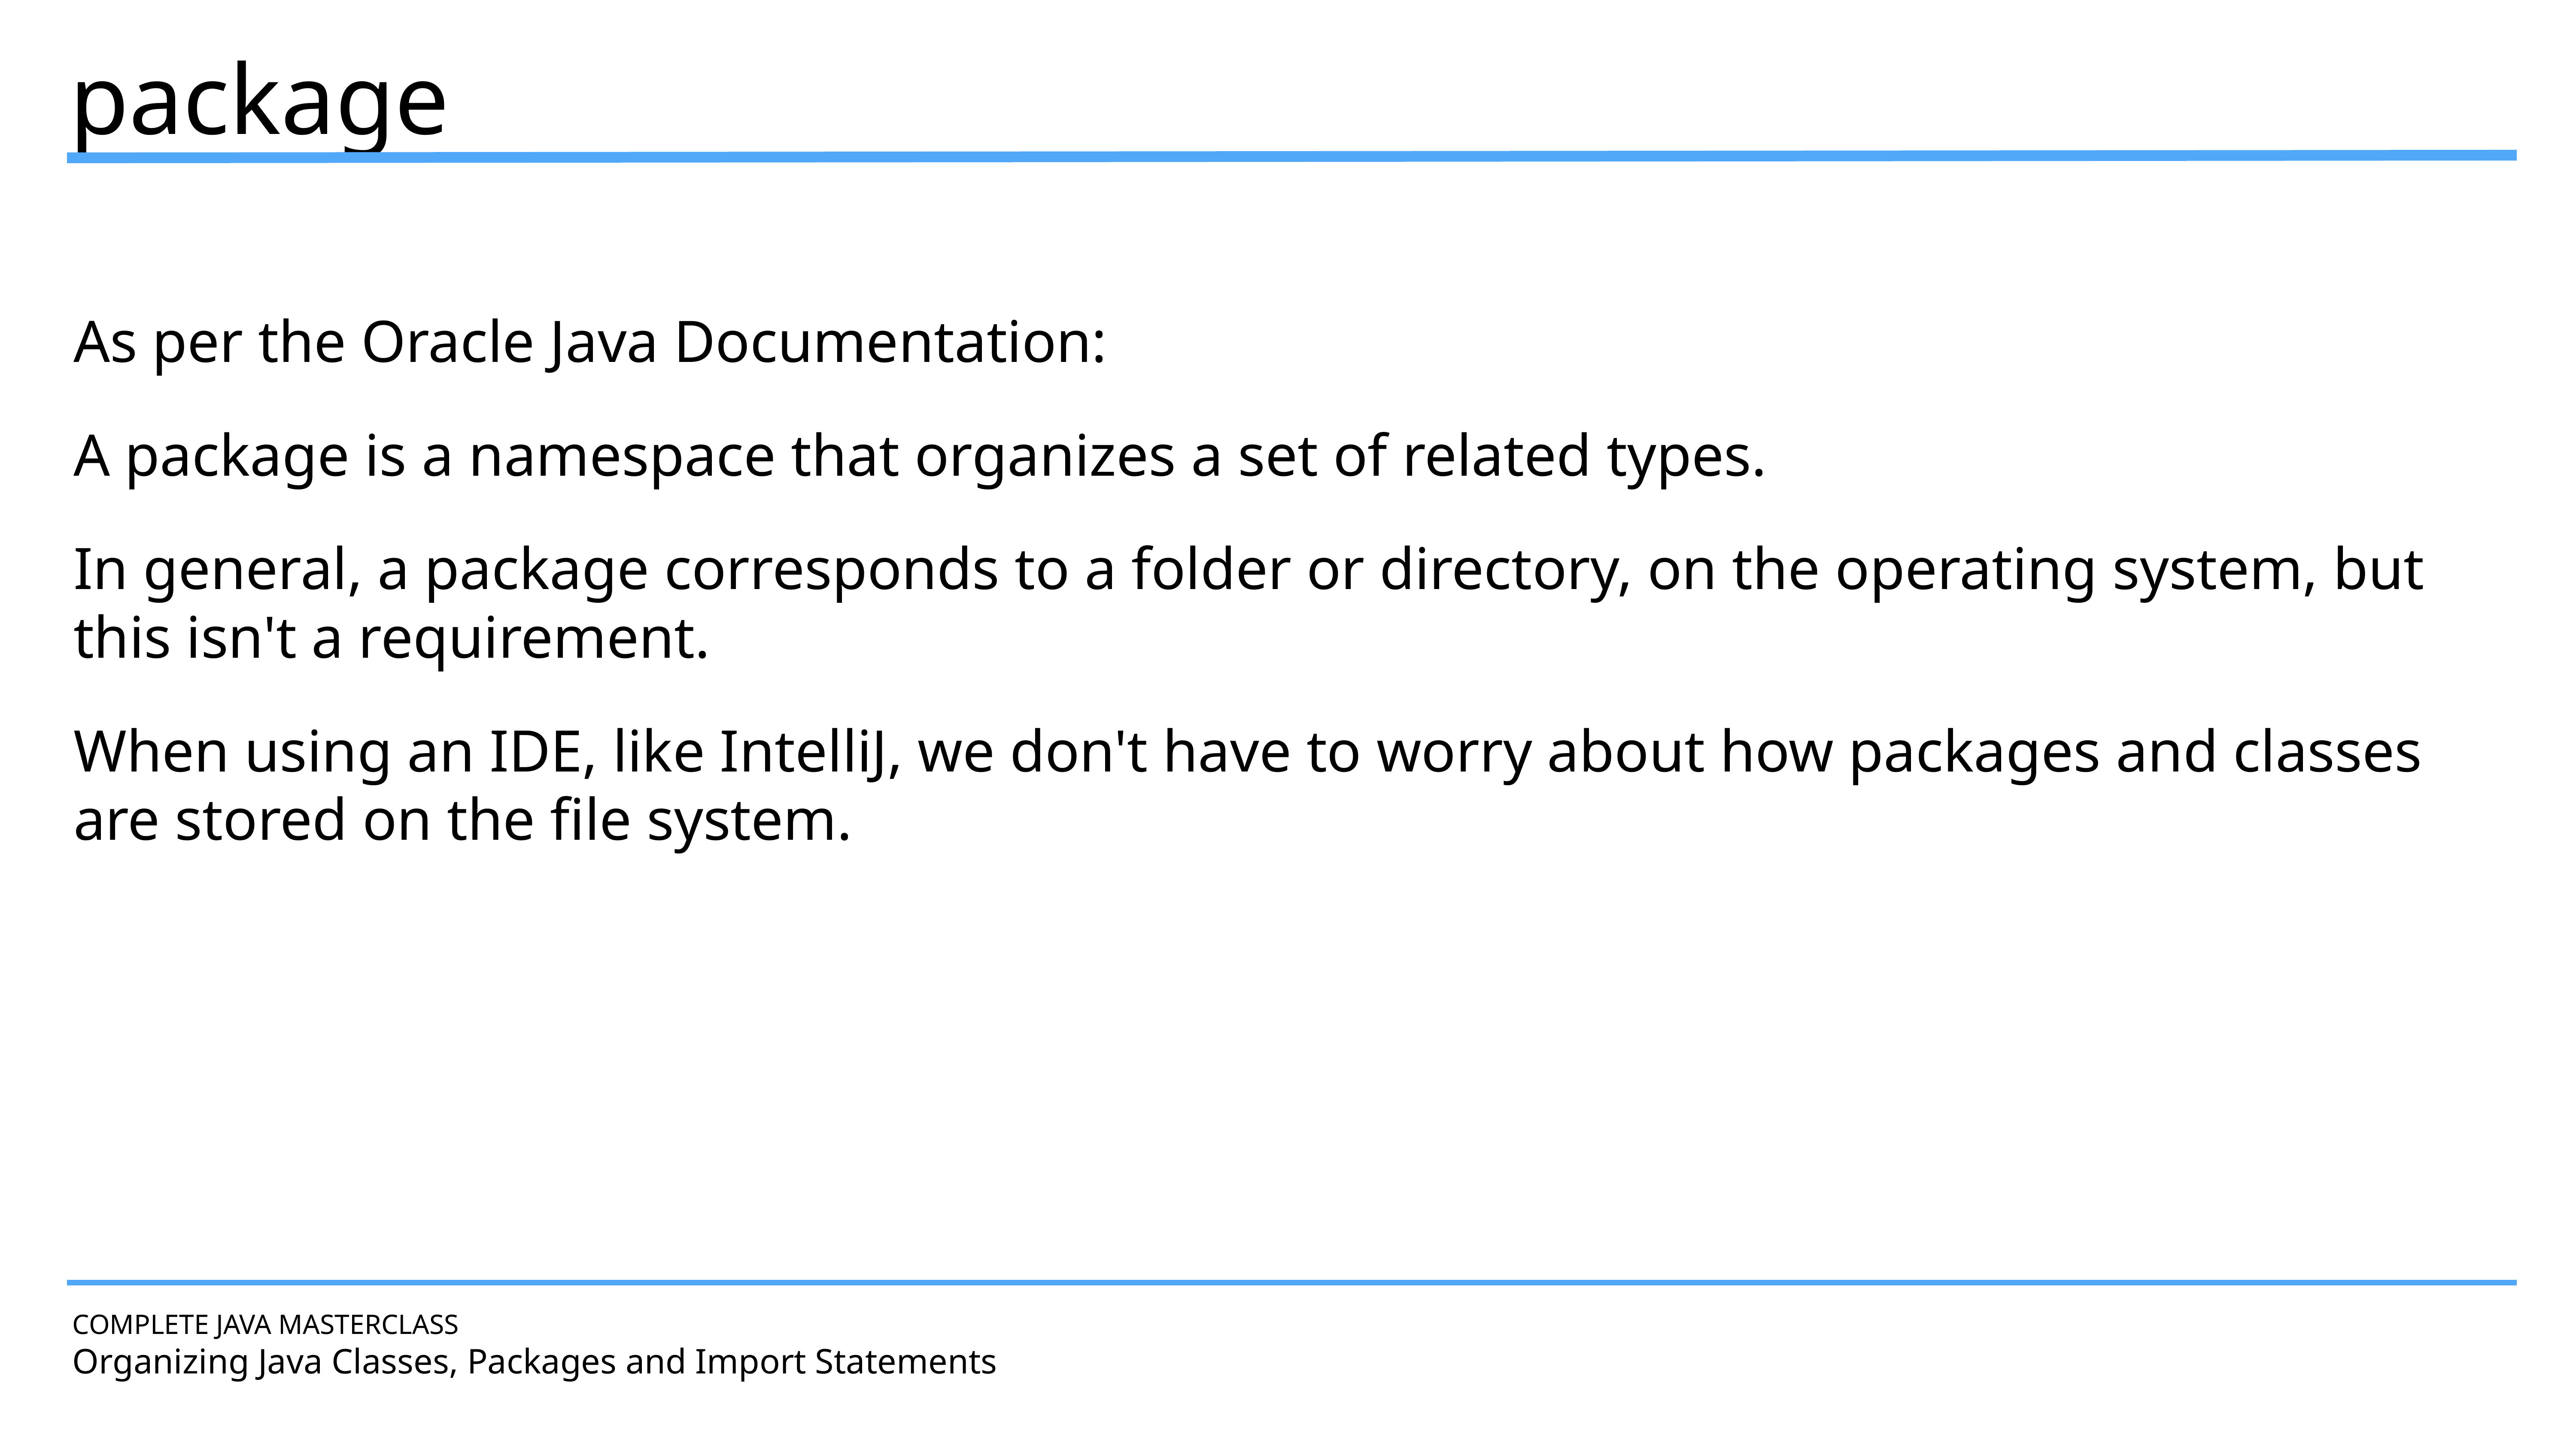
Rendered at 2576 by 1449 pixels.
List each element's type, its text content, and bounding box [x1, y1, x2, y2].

text_box COMPLETE JAVA MASTERCLASS Organizing Java Classes, Packages and Import Statements [67, 1302, 1195, 1386]
text_box package [64, 32, 455, 159]
text_box As per the Oracle Java Documentation: A package is a namespace that organizes a set of related types. In general, a package corresponds to a folder or directory, on the operating system, but this isn't a requirement. When using an IDE, like IntelliJ, we don't have to worry about how packages and classes are stored on the file system. [67, 301, 2517, 1139]
